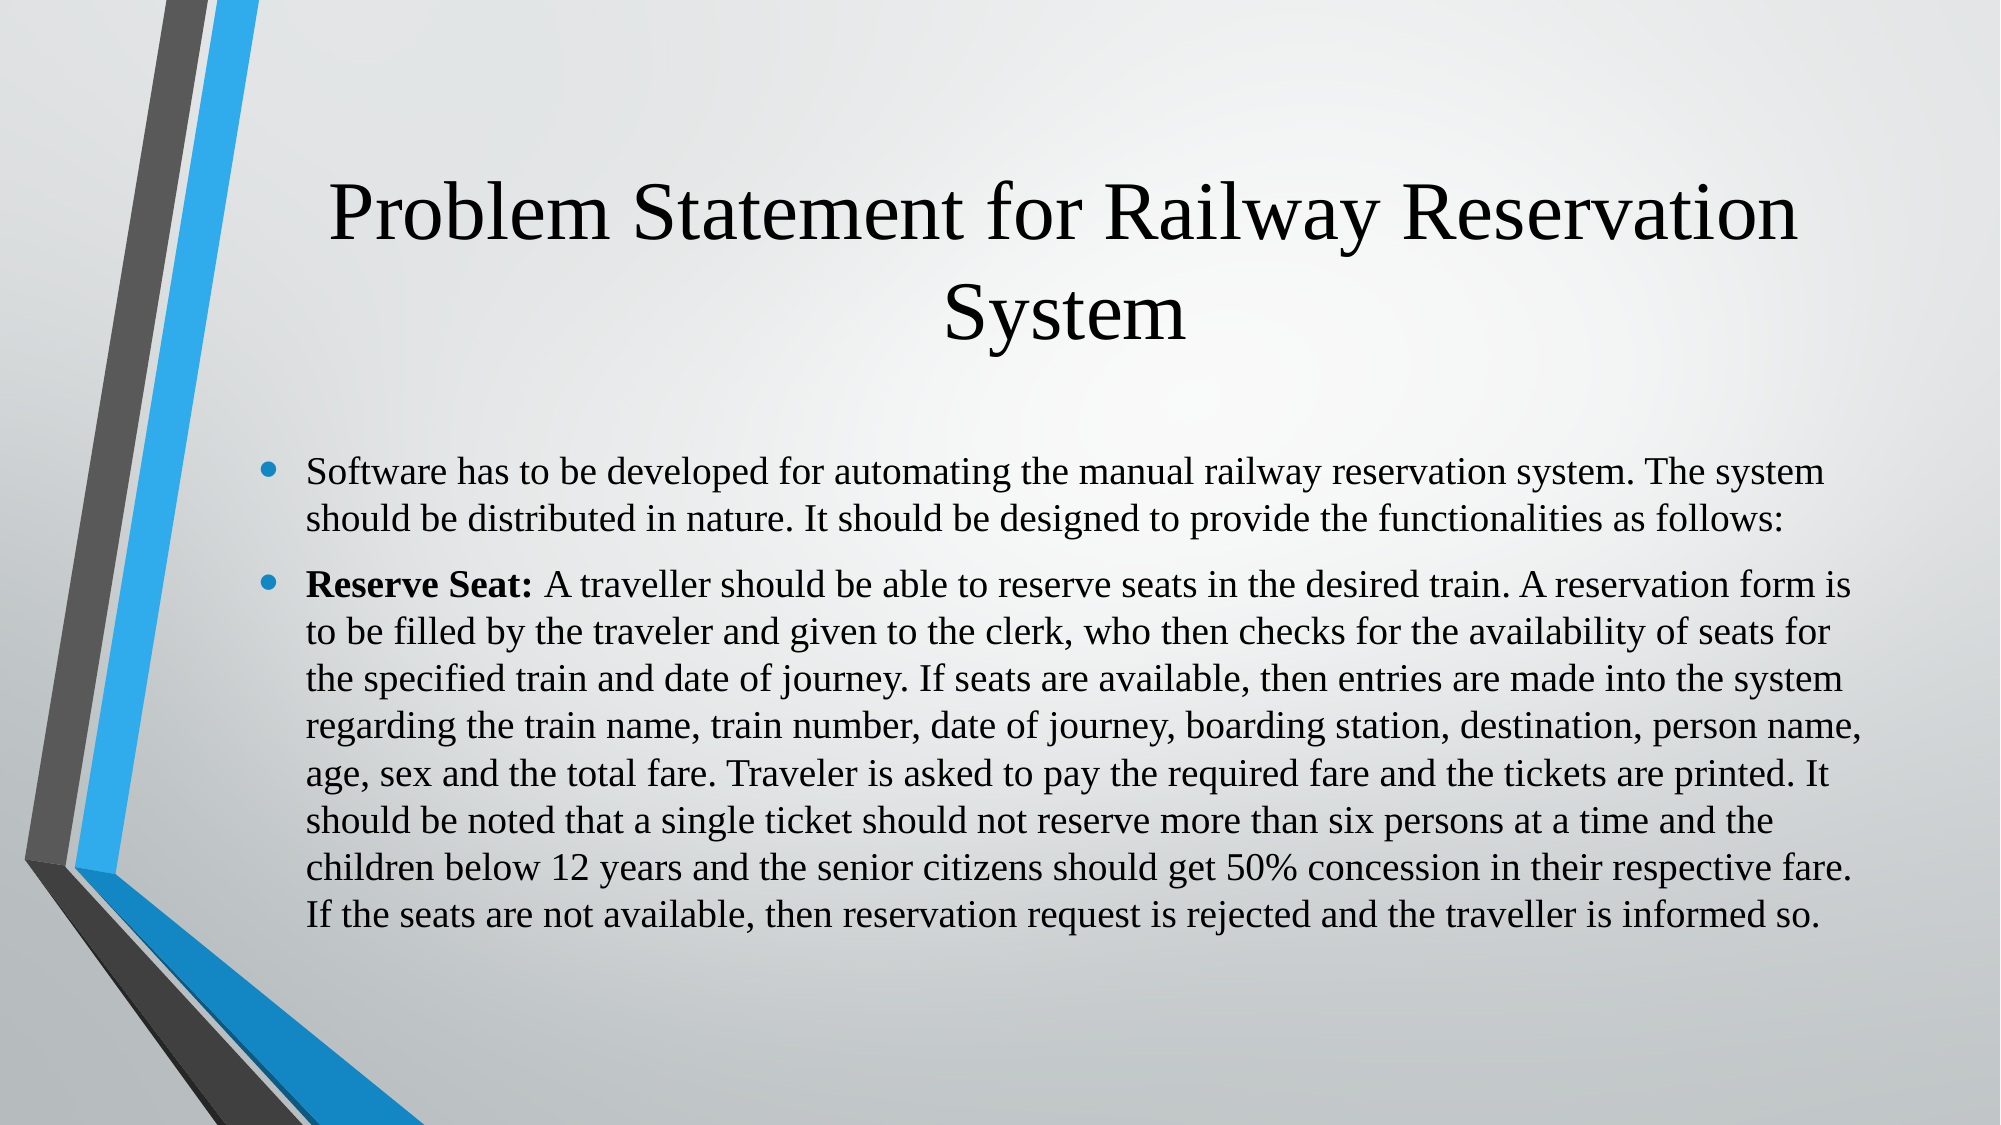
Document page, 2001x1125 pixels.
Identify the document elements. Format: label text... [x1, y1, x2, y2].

title Problem Statement for Railway Reservation System [243, 112, 1887, 400]
list Software has to be developed for automating the manual railway reservation system. The system should be distributed in nature. It should be designed to provide the functionalities as follows: Reserve Seat: A traveller should be able to reserve seats in the desired train. A reservation form is to be filled by the traveler and given to the clerk, who then checks for the availability of seats for the specified train and date of journey. If seats are available, then entries are made into the system regarding the train name, train number, date of journey, boarding station, destination, person name, age, sex and the total fare. Traveler is asked to pay the required fare and the tickets are printed. It should be noted that a single ticket should not reserve more than six persons at a time and the children below 12 years and the senior citizens should get 50% concession in their respective fare. If the seats are not available, then reservation request is rejected and the traveller is informed so. [243, 437, 1887, 950]
